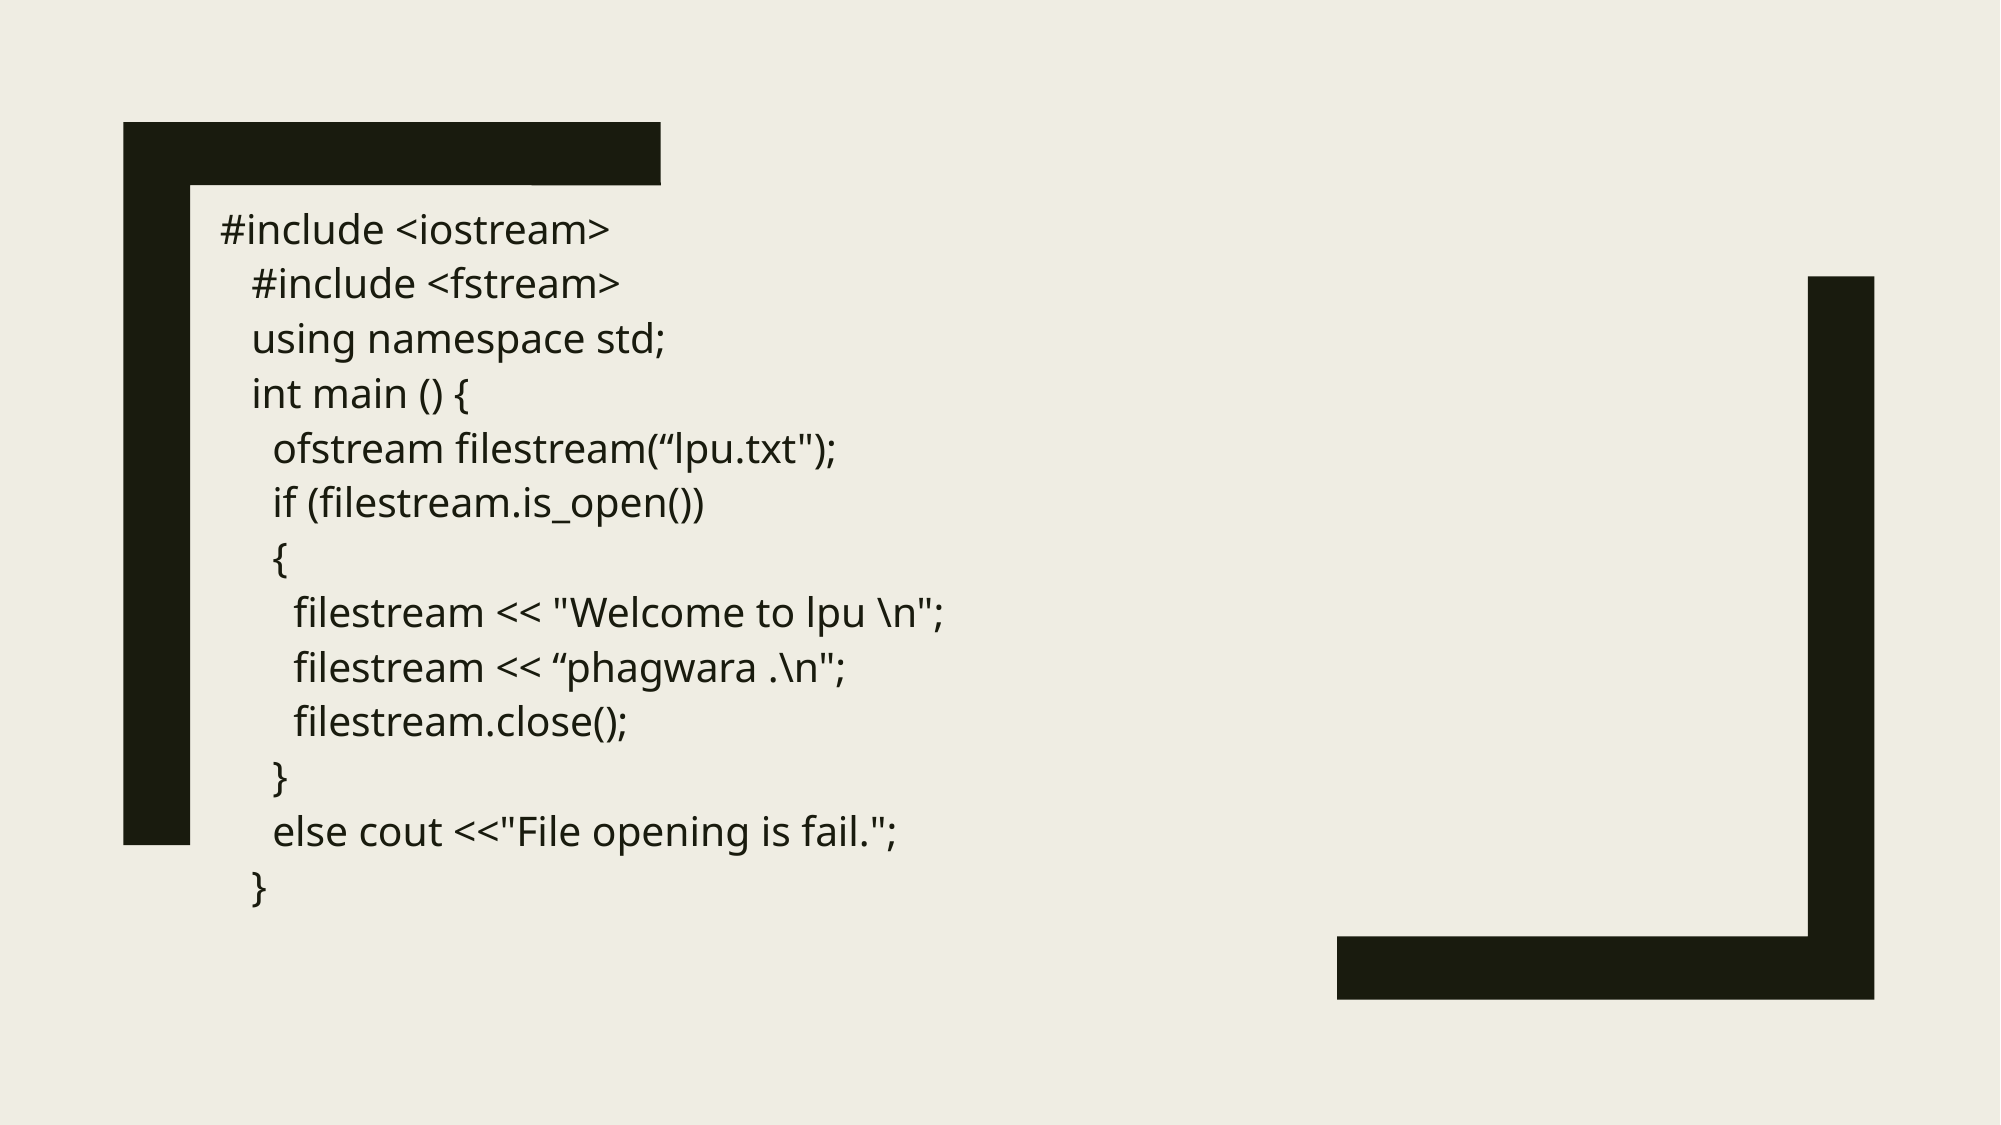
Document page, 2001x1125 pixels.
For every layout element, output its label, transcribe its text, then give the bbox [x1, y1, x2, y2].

subtitle #include <iostream> #include <fstream> using namespace std; int main () { ofstream filestream(“lpu.txt"); if (filestream.is_open()) { filestream << "Welcome to lpu \n"; filestream << “phagwara .\n"; filestream.close(); } else cout <<"File opening is fail."; } [194, 190, 1798, 919]
